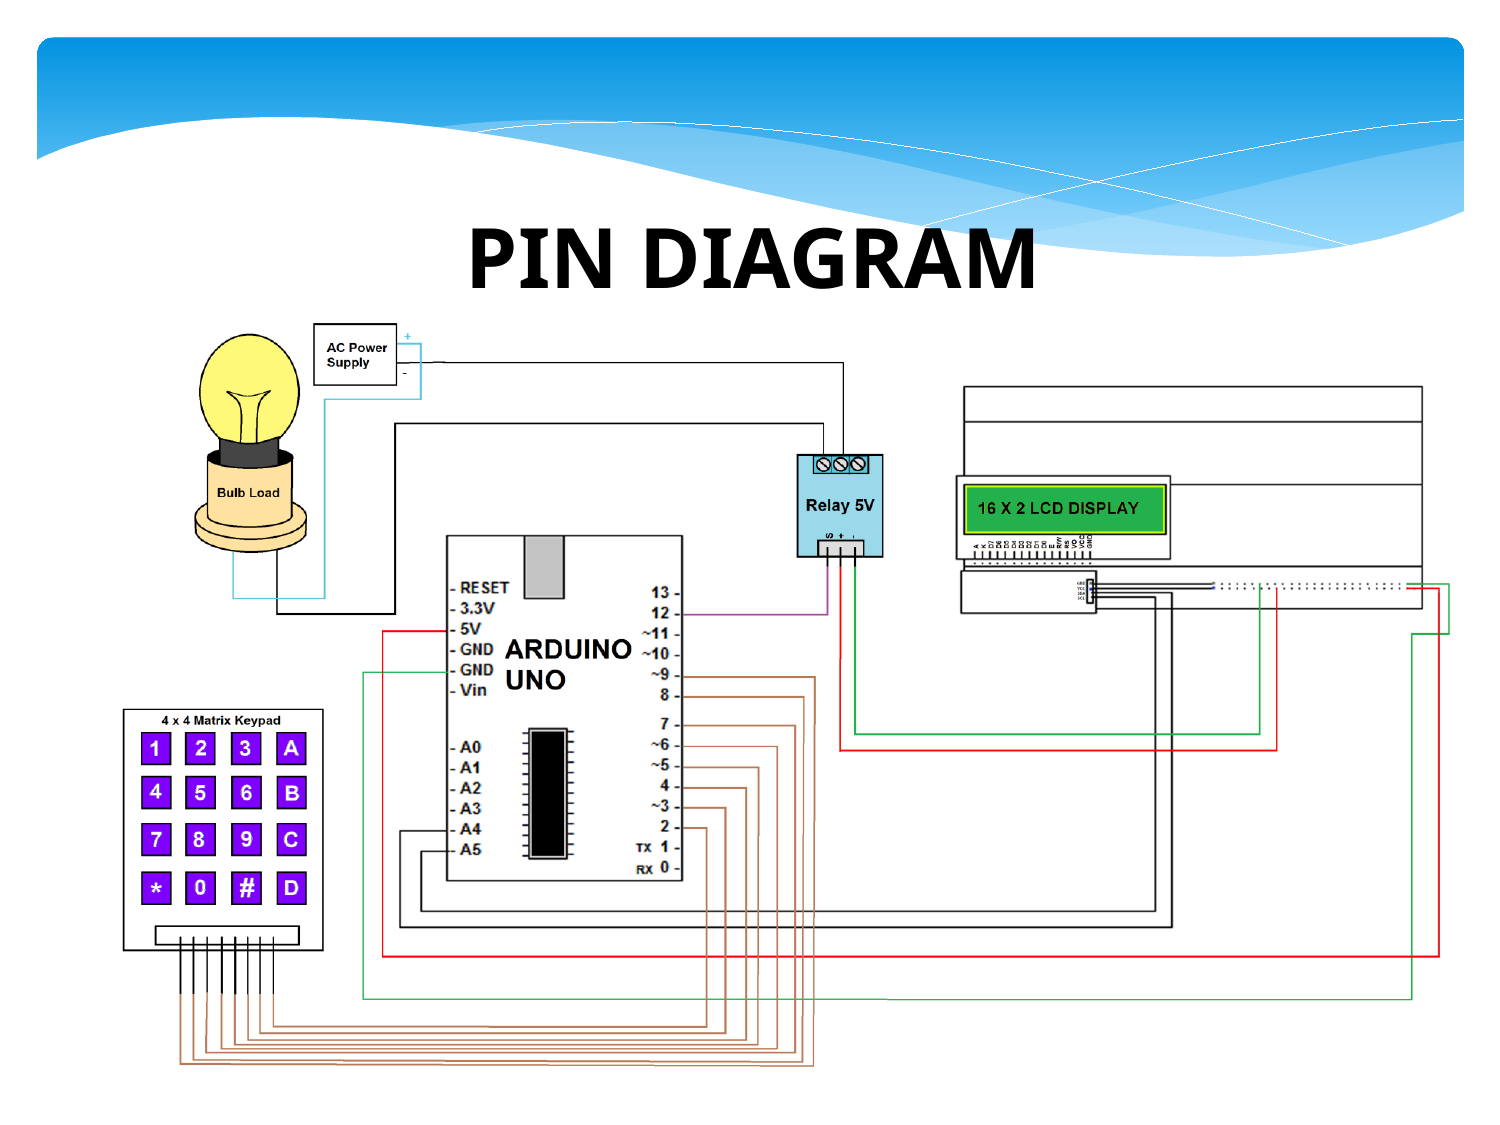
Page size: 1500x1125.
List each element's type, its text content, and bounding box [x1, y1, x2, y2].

picture [85, 314, 1459, 1071]
text_box PIN DIAGRAM [30, 198, 1477, 313]
